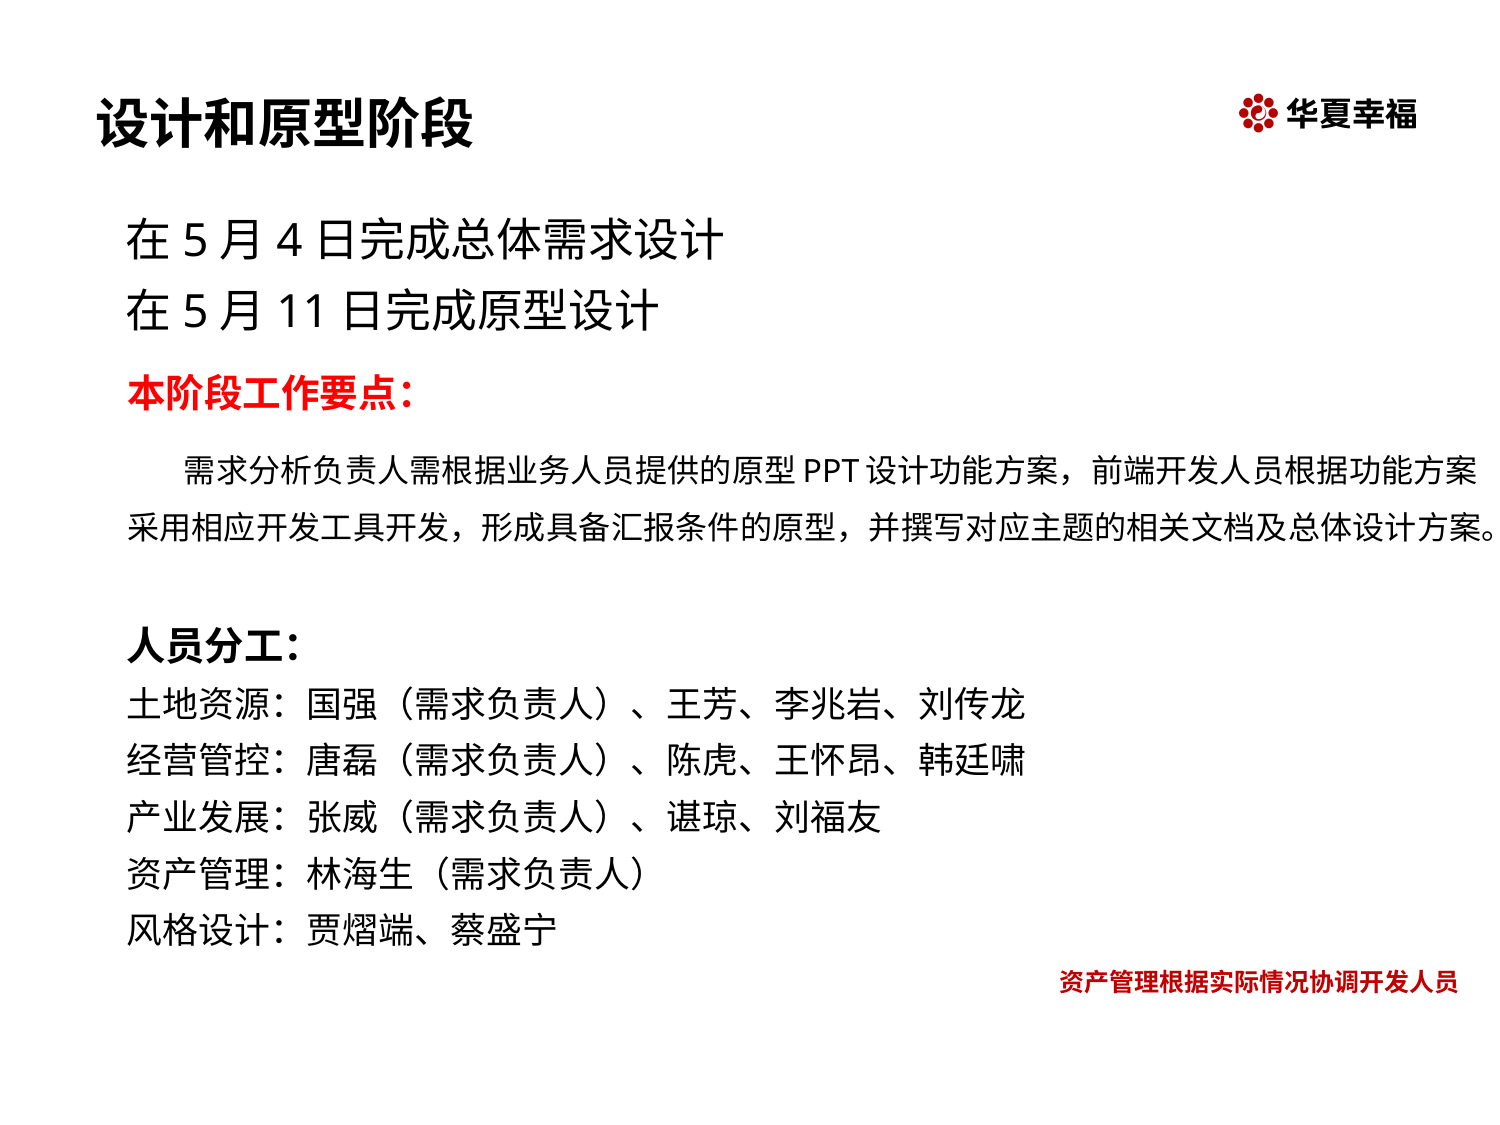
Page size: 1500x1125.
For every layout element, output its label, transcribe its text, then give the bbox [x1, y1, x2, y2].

list 人员分工： 土地资源：国强（需求负责人）、王芳、李兆岩、刘传龙 经营管控：唐磊（需求负责人）、陈虎、王怀昂、韩廷啸 产业发展：张威（需求负责人）、谌琼、刘福友 资产管理：林海生（需求负责人） 风格设计：贾熠端、蔡盛宁 资产管理根据实际情况协调开发人员 [111, 618, 1475, 1006]
picture [1236, 90, 1419, 136]
list 在5月4日完成总体需求设计 在5月11日完成原型设计 [111, 210, 1447, 406]
title 设计和原型阶段 [80, 89, 1151, 179]
list 本阶段工作要点： 需求分析负责人需根据业务人员提供的原型PPT设计功能方案，前端开发人员根据功能方案采用相应开发工具开发，形成具备汇报条件的原型，并撰写对应主题的相关文档及总体设计方案。 [112, 338, 1500, 610]
